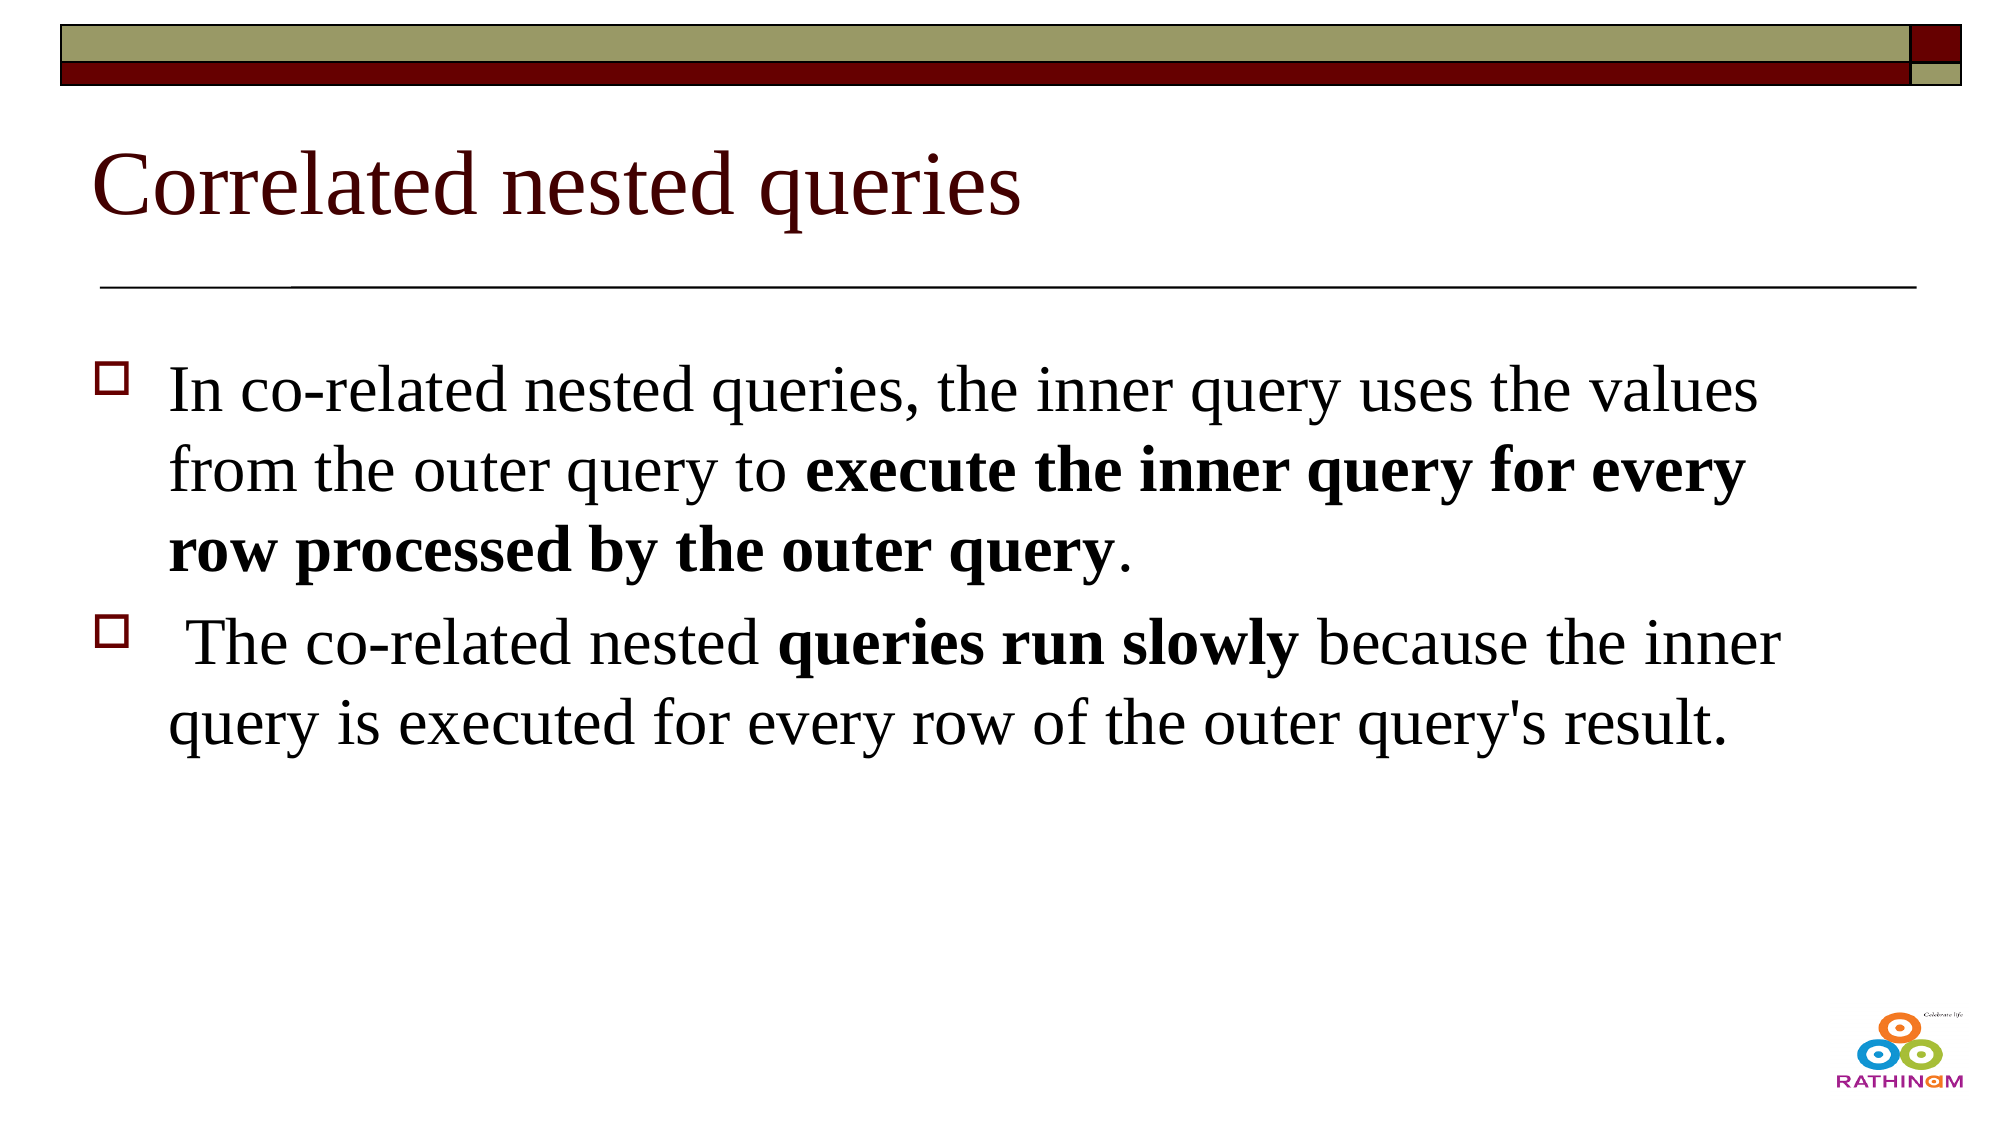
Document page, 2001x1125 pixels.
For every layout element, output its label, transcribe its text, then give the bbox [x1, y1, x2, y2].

title Correlated nested queries [76, 52, 1877, 241]
list In co-related nested queries, the inner query uses the values from the outer query to execute the inner query for every row processed by the outer query. The co-related nested queries run slowly because the inner query is executed for every row of the outer query's result. [76, 337, 1877, 1023]
picture [1830, 1000, 1969, 1100]
